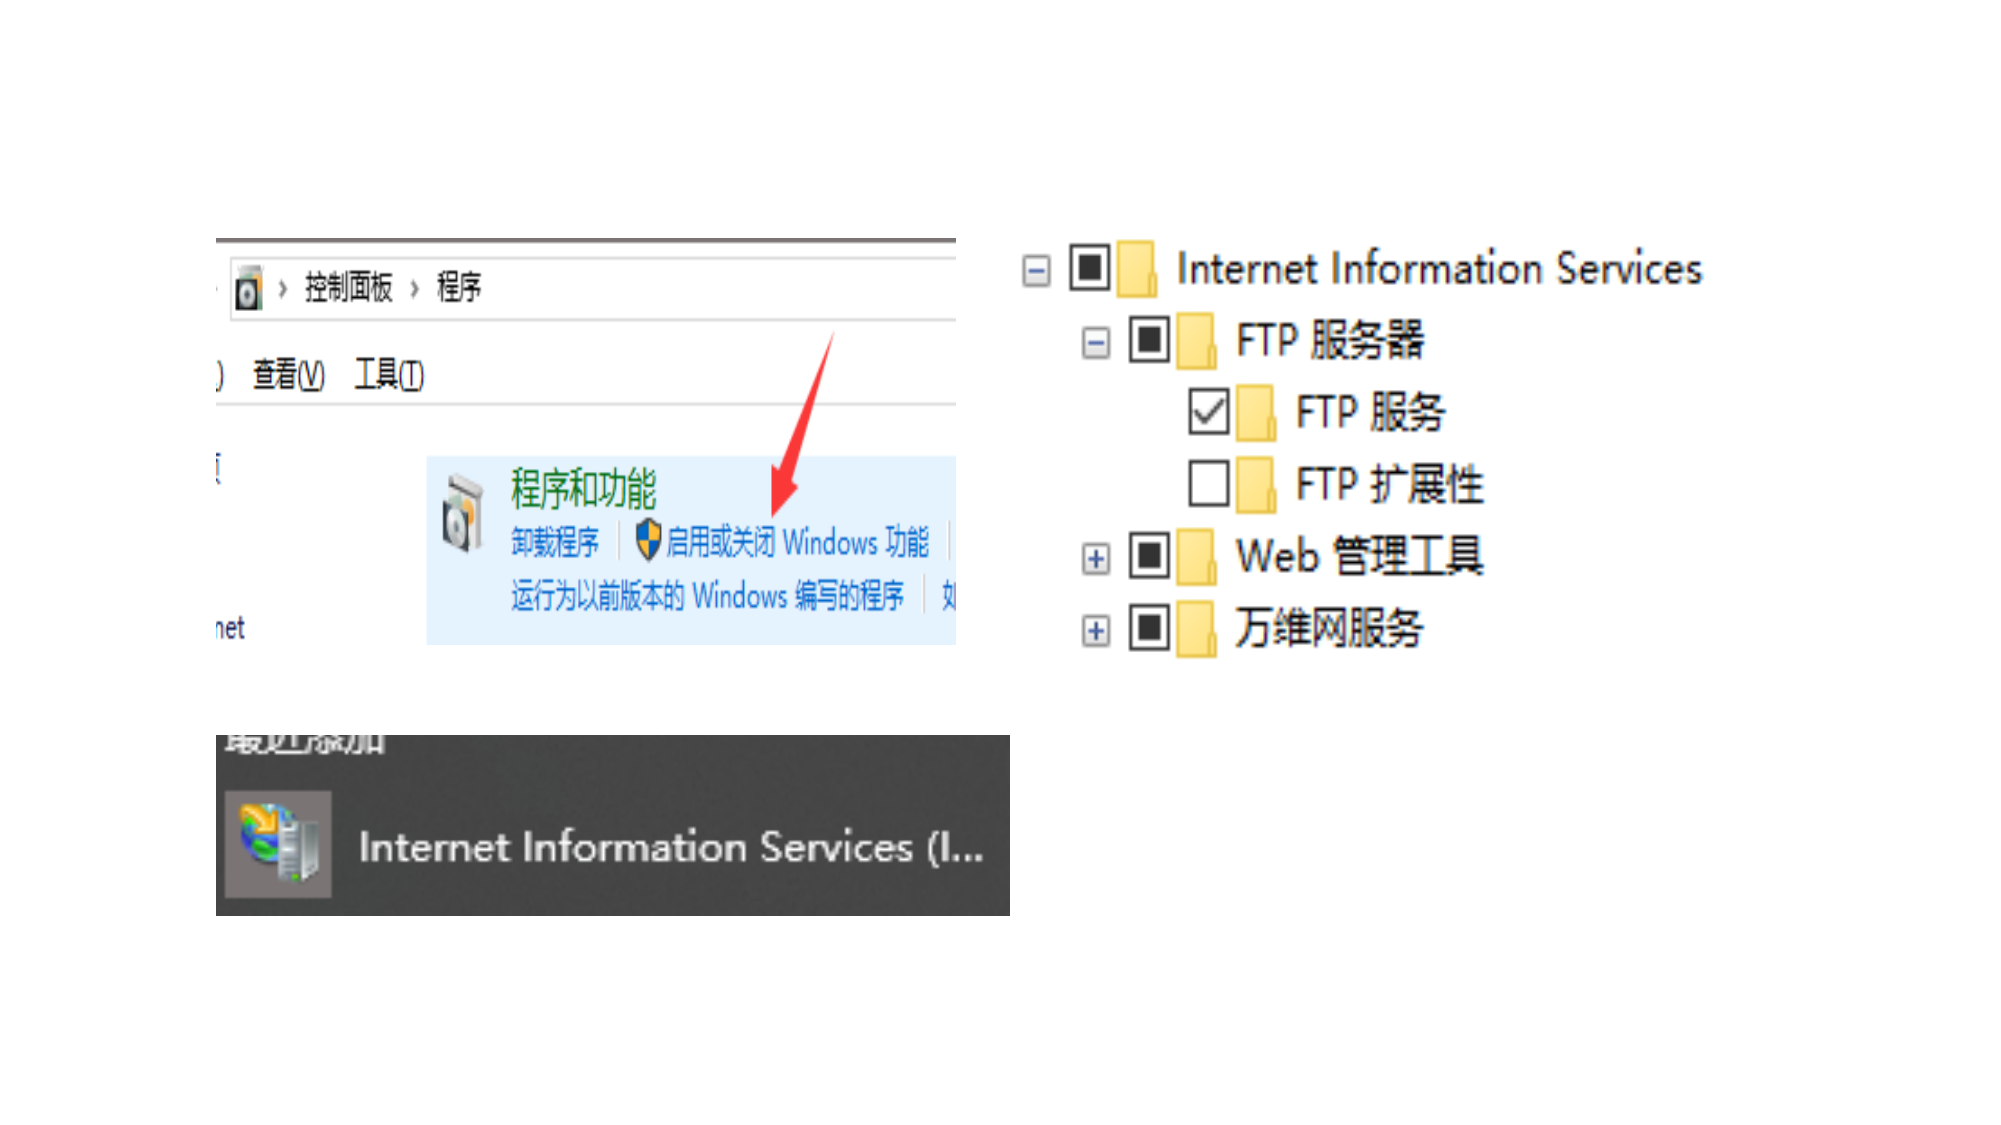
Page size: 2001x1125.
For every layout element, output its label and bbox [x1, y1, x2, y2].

picture [216, 238, 956, 645]
picture [1011, 238, 1946, 670]
picture [216, 735, 1010, 916]
